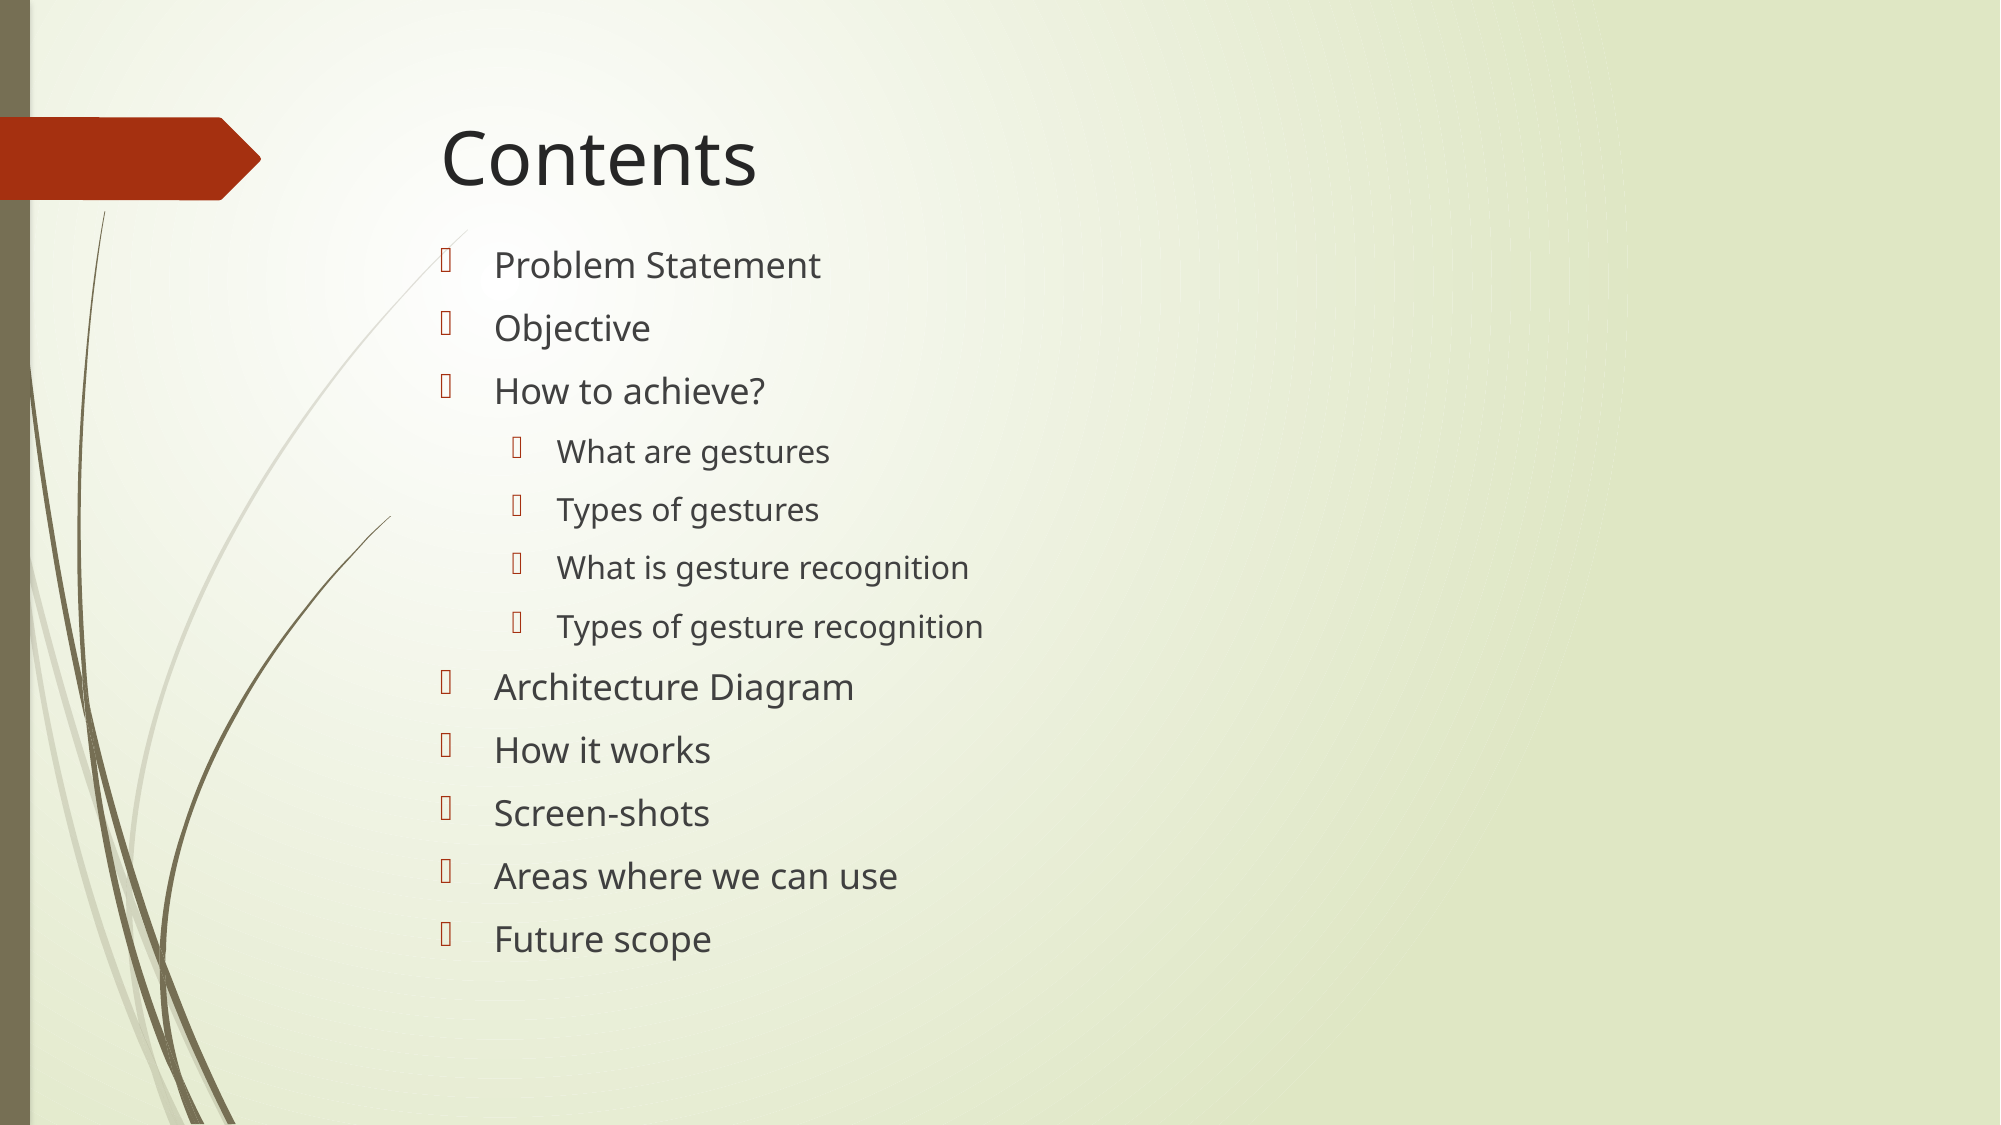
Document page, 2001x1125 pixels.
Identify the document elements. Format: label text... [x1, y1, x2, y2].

list Problem Statement Objective How to achieve? What are gestures Types of gestures What is gesture recognition Types of gesture recognition Architecture Diagram How it works Screen-shots Areas where we can use Future scope [424, 234, 1888, 970]
title Contents [425, 102, 1888, 234]
